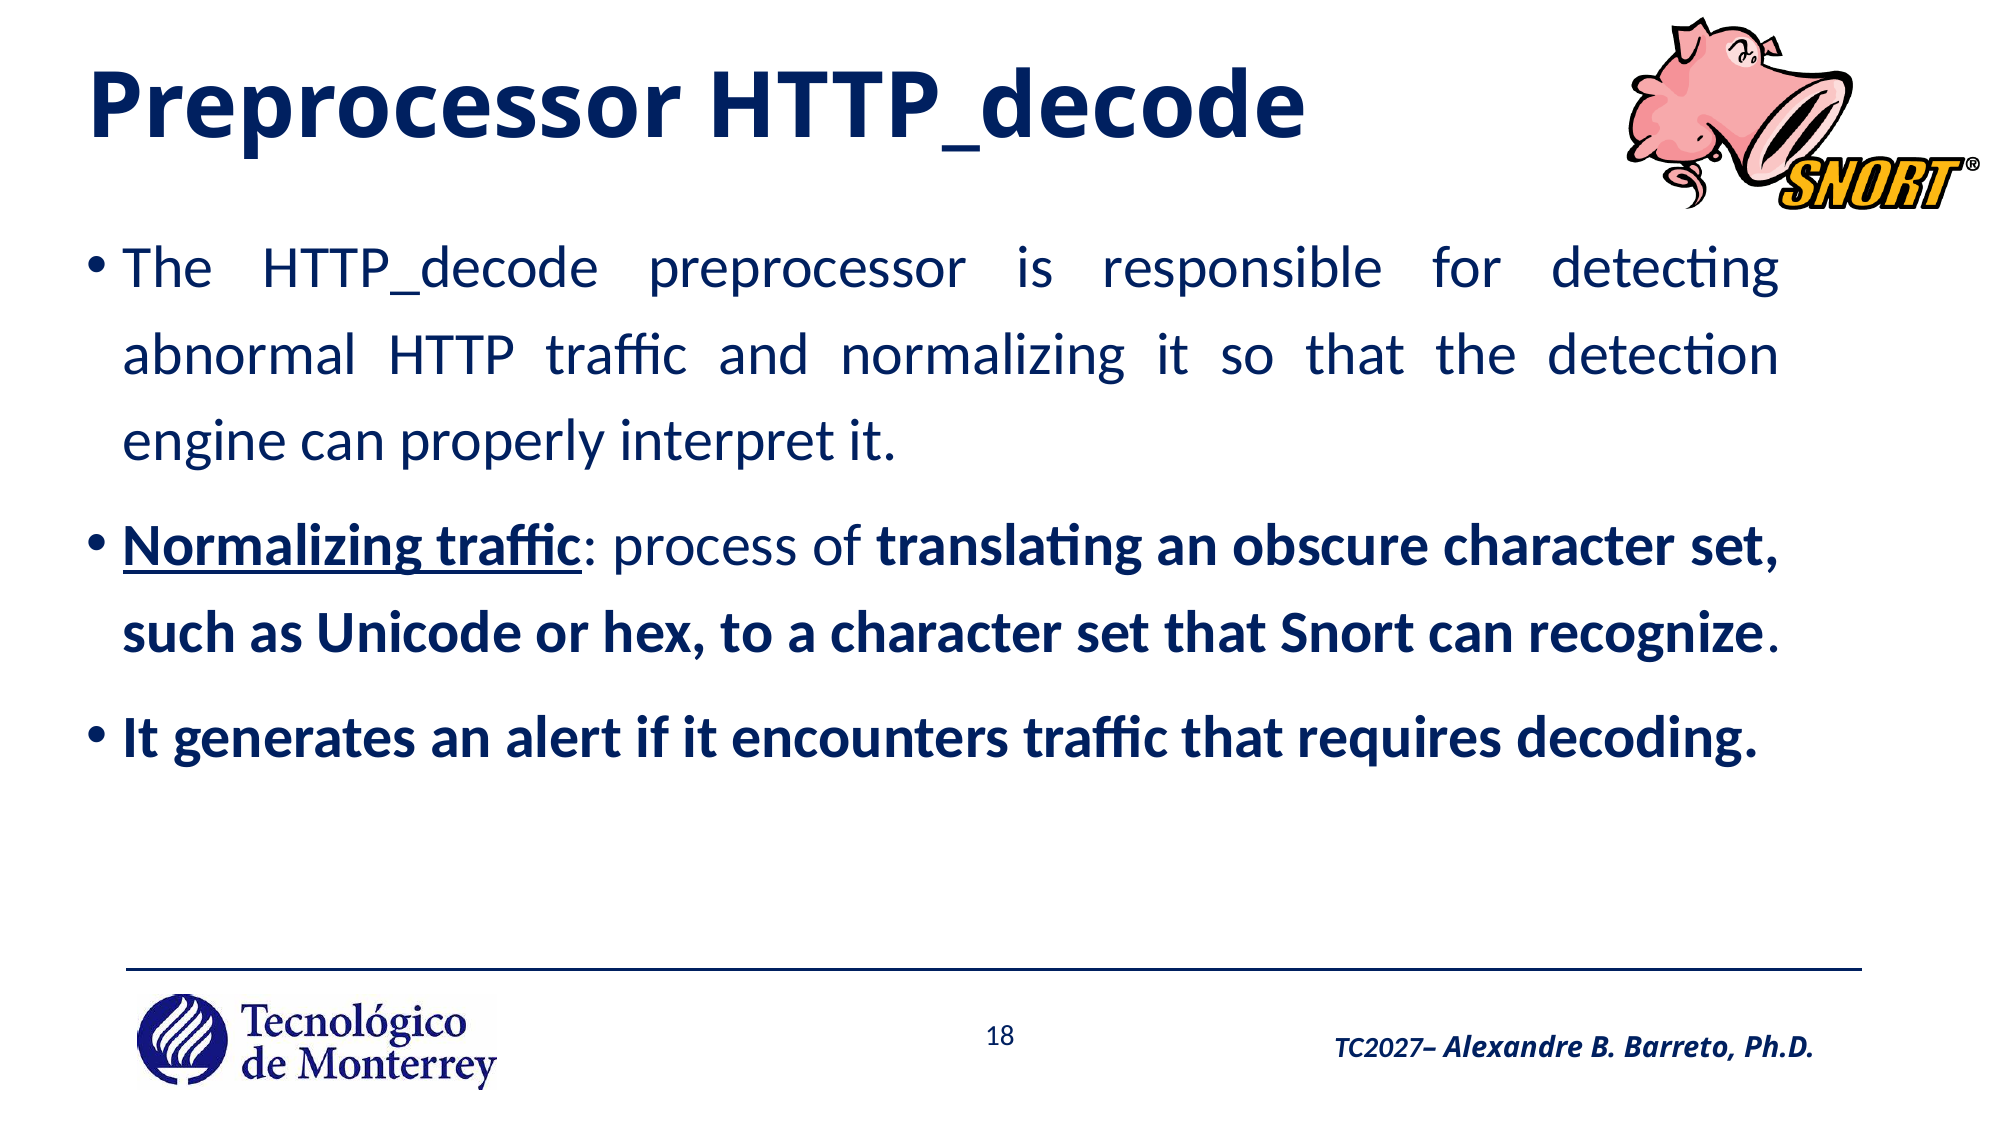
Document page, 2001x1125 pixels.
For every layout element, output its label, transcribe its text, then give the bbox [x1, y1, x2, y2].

list The HTTP_decode preprocessor is responsible for detecting abnormal HTTP traffic and normalizing it so that the detection engine can properly interpret it. Normalizing traffic: process of translating an obscure character set, such as Unicode or hex, to a character set that Snort can recognize. It generates an alert if it encounters traffic that requires decoding. [71, 205, 1797, 930]
picture [1625, 16, 1981, 210]
title Preprocessor HTTP_decode [71, 40, 1625, 176]
picture [137, 994, 497, 1090]
